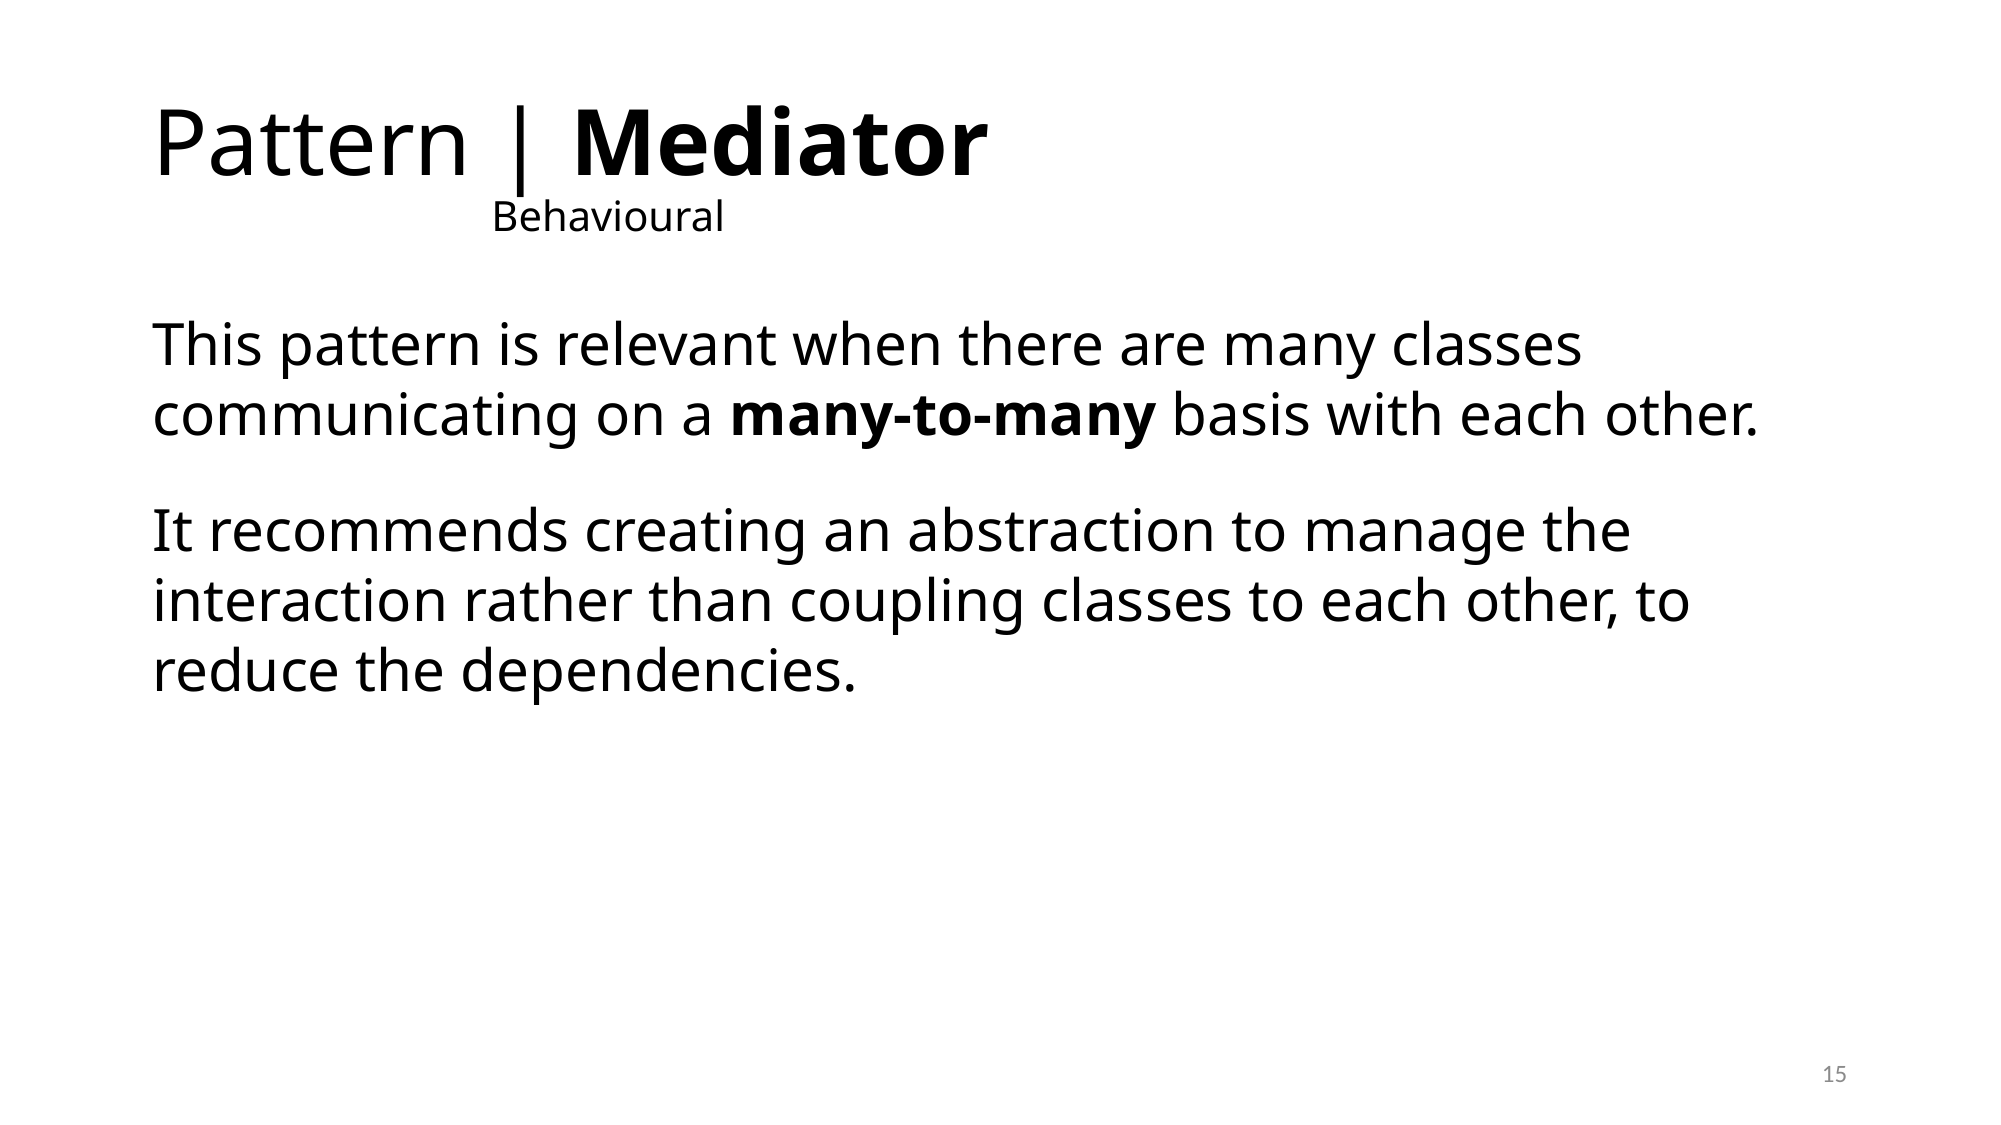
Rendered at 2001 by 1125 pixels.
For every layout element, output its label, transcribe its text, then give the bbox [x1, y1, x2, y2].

title Pattern | Mediator Behavioural [137, 59, 1863, 278]
list This pattern is relevant when there are many classes communicating on a many-to-many basis with each other. It recommends creating an abstraction to manage the interaction rather than coupling classes to each other, to reduce the dependencies. [137, 299, 1863, 1014]
slide_number 15 [1412, 1042, 1863, 1103]
